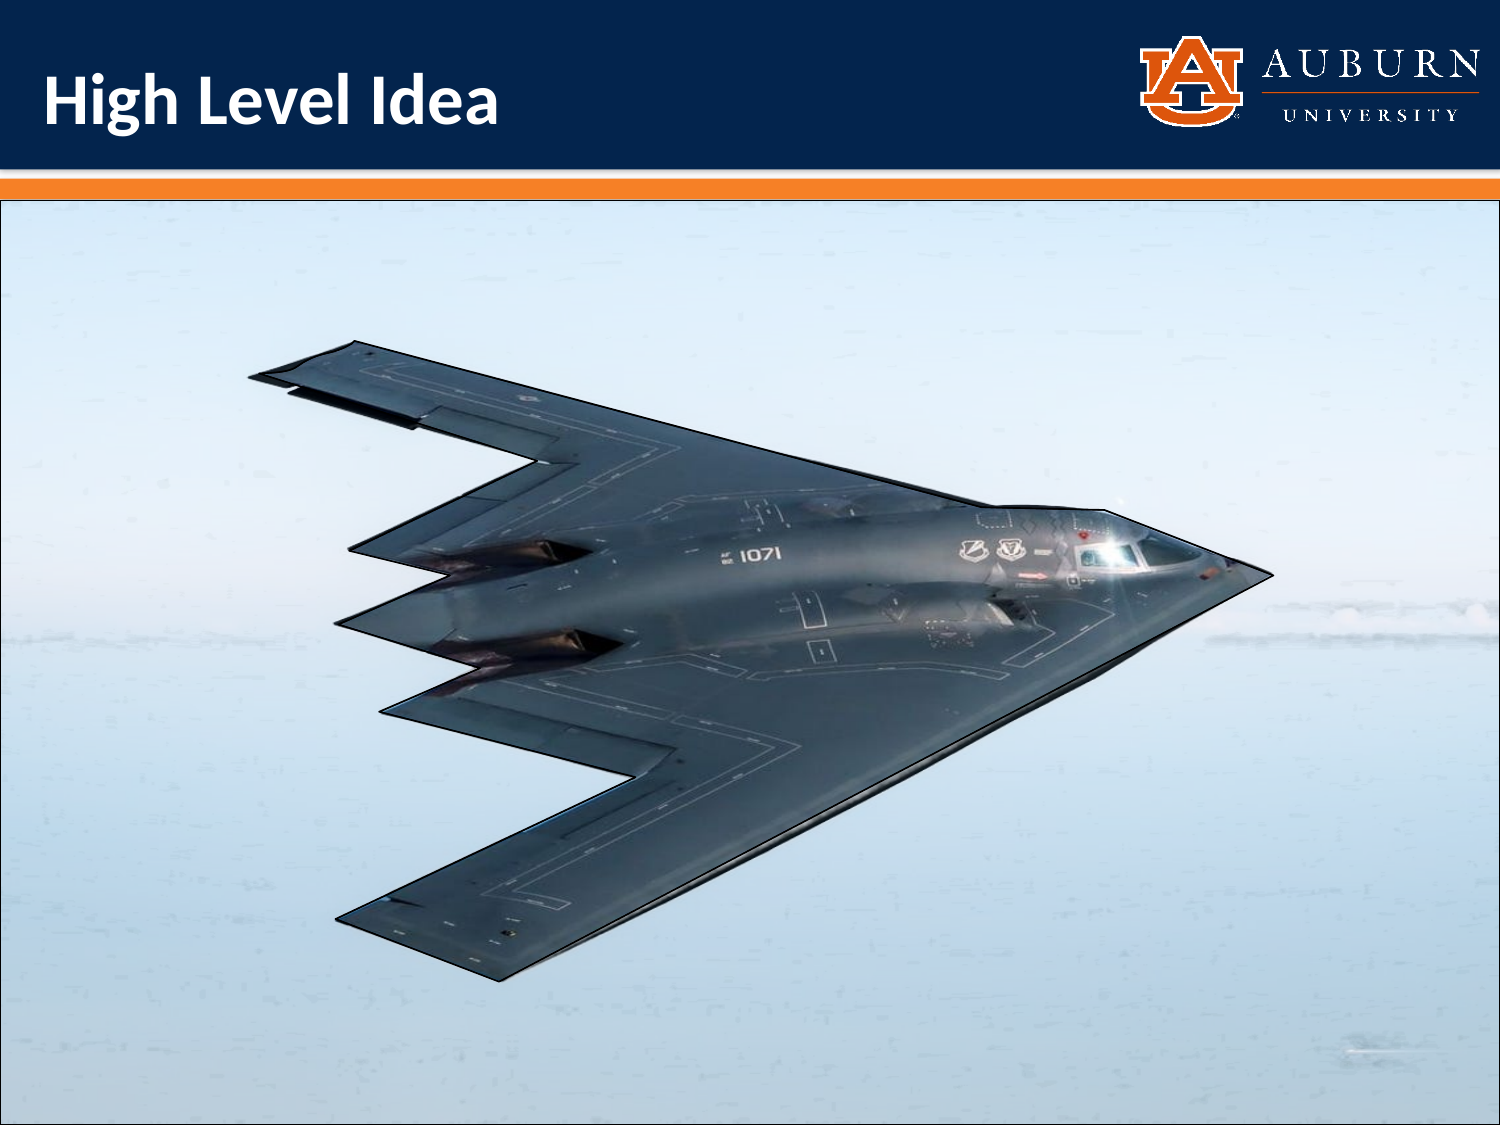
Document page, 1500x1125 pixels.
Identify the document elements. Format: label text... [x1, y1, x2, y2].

title High Level Idea [36, 0, 993, 146]
picture [0, 200, 1500, 1125]
picture [1140, 36, 1480, 127]
